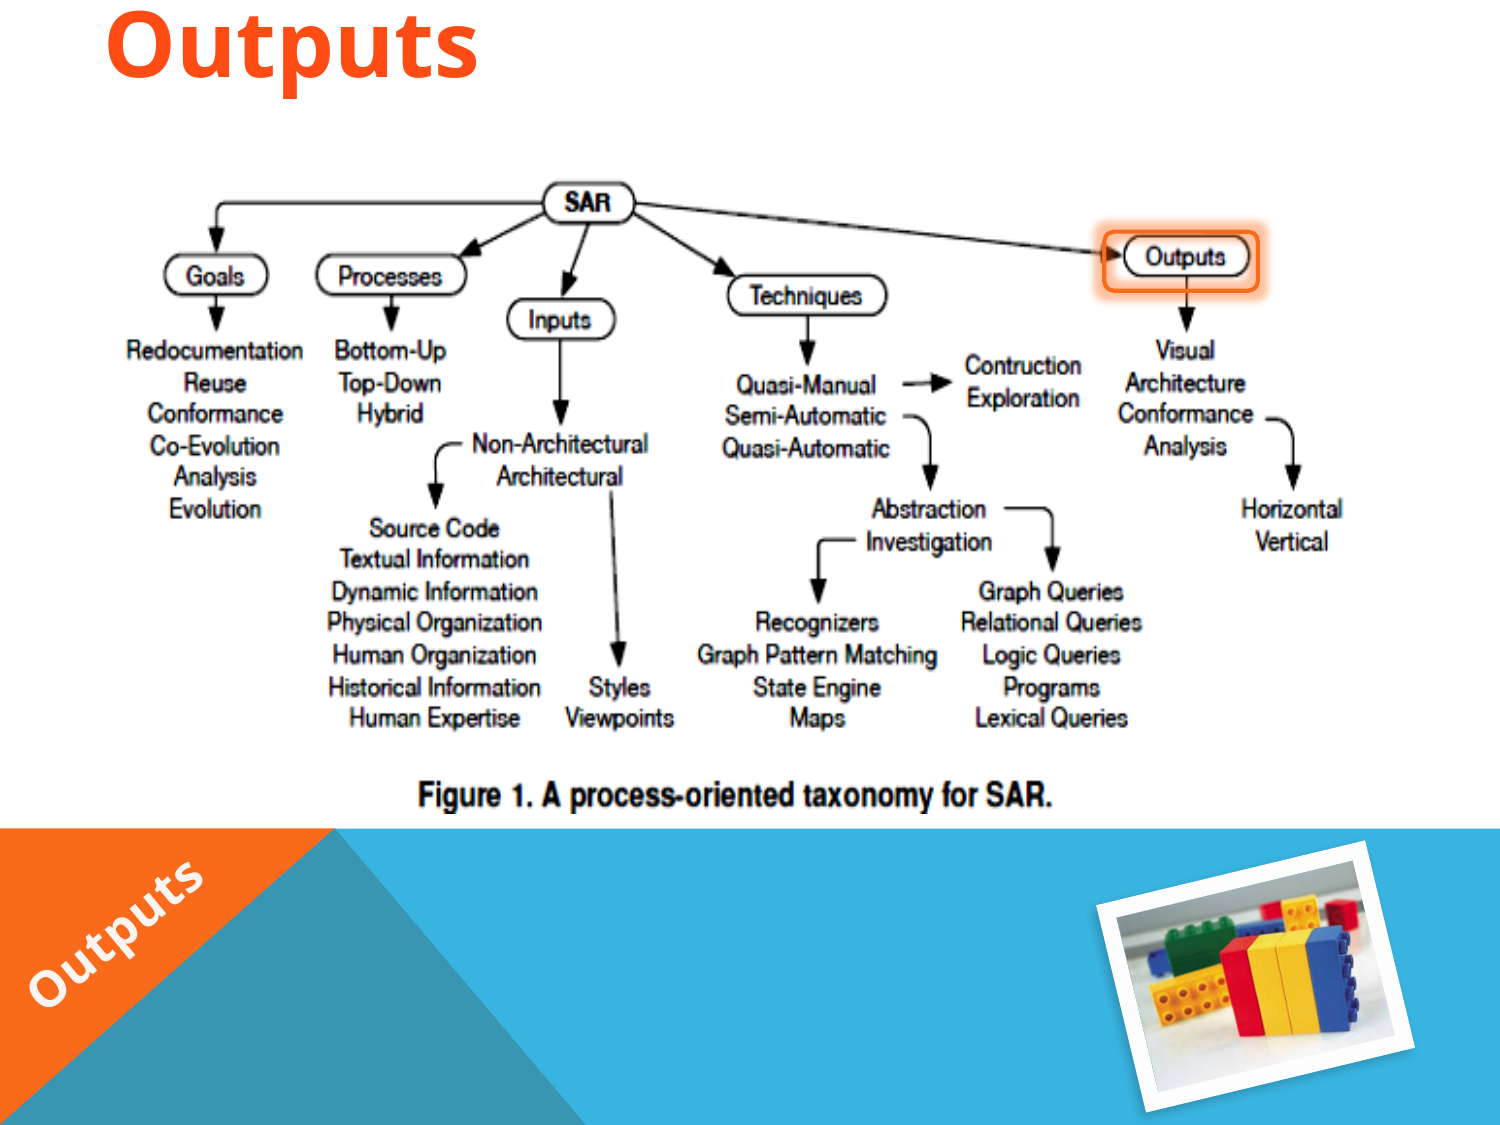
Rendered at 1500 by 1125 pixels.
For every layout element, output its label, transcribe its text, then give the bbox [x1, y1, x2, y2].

text_box Outputs [0, 823, 238, 1045]
title Outputs [88, 0, 1323, 86]
picture [1117, 862, 1394, 1092]
picture [76, 101, 1389, 814]
